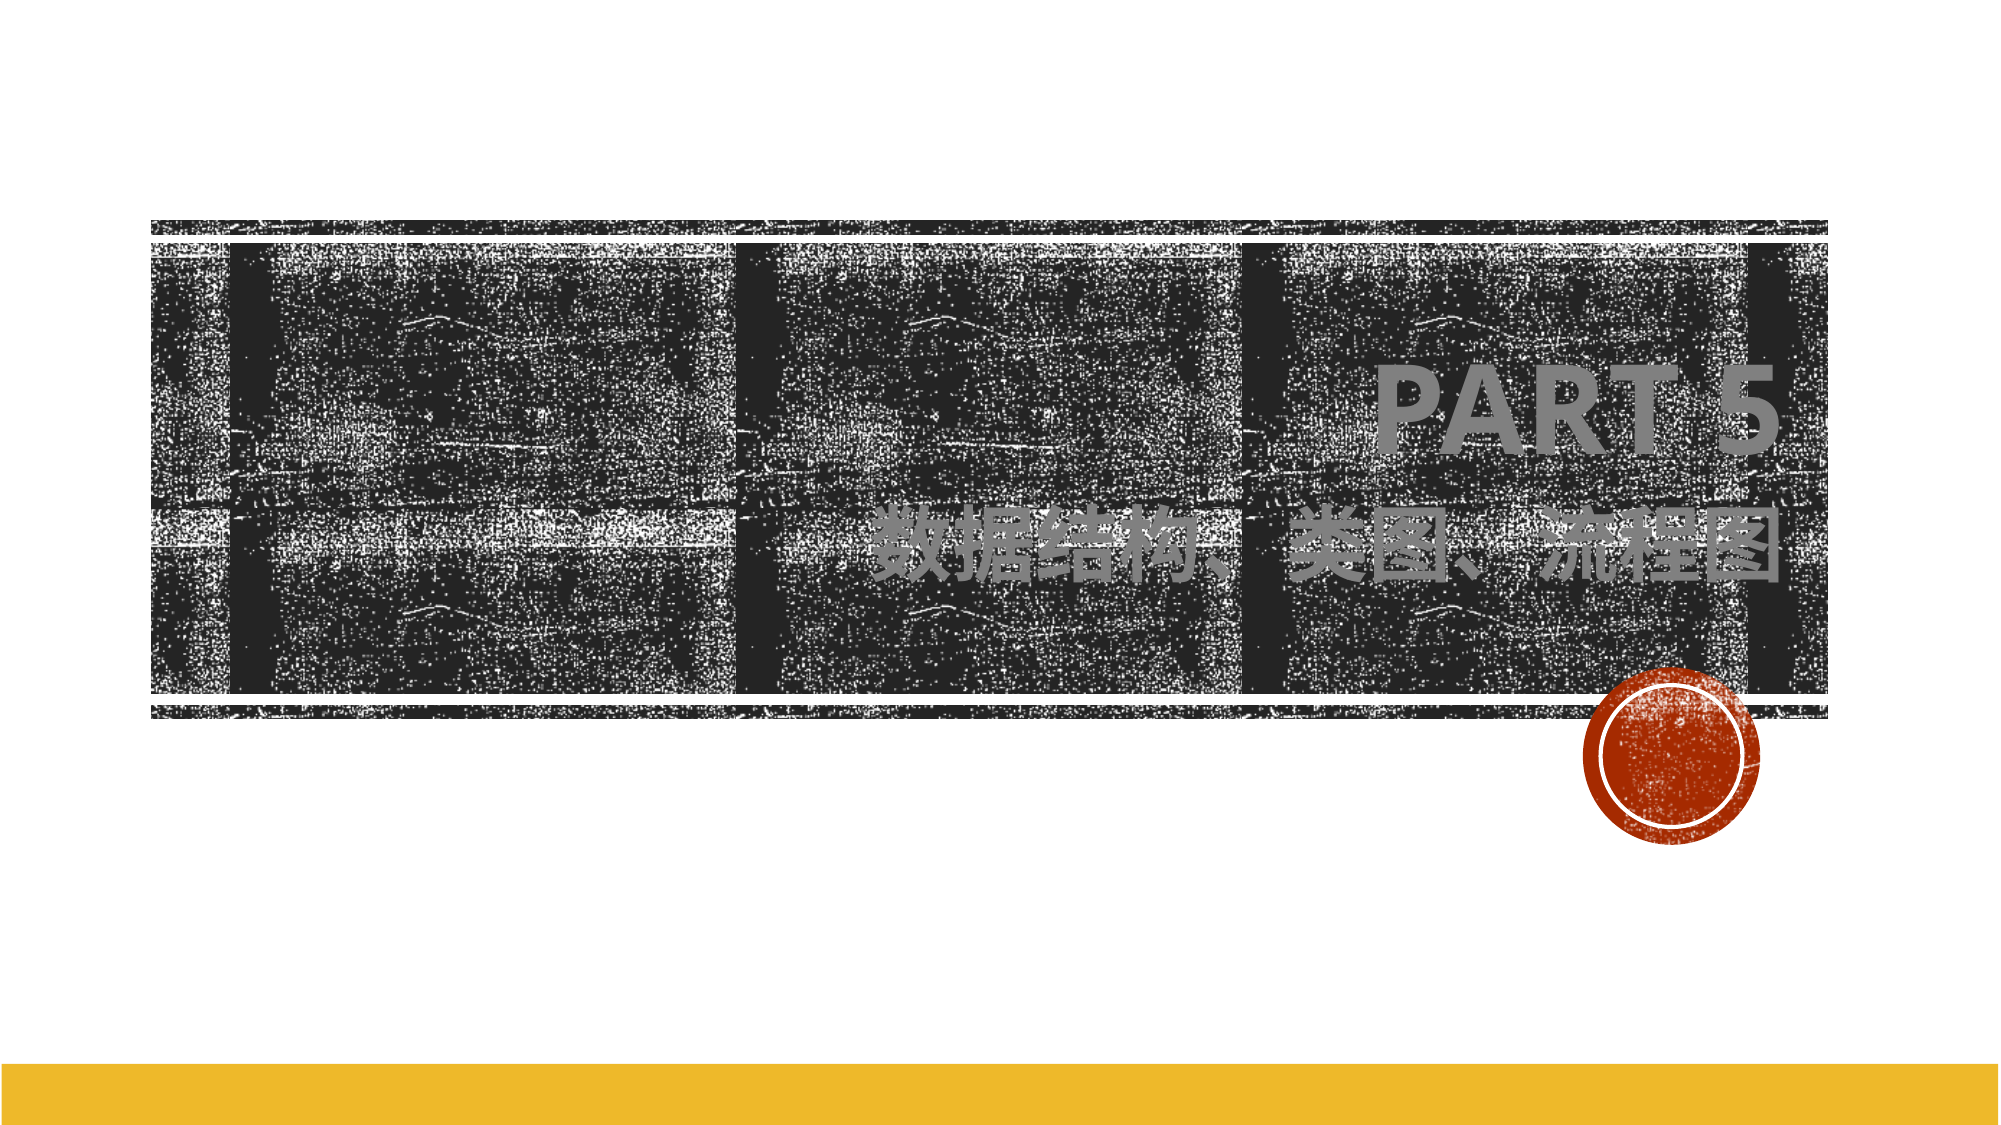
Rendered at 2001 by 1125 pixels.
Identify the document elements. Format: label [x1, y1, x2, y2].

text_box [528, 327, 1797, 598]
text_box [1, 1063, 1999, 1125]
